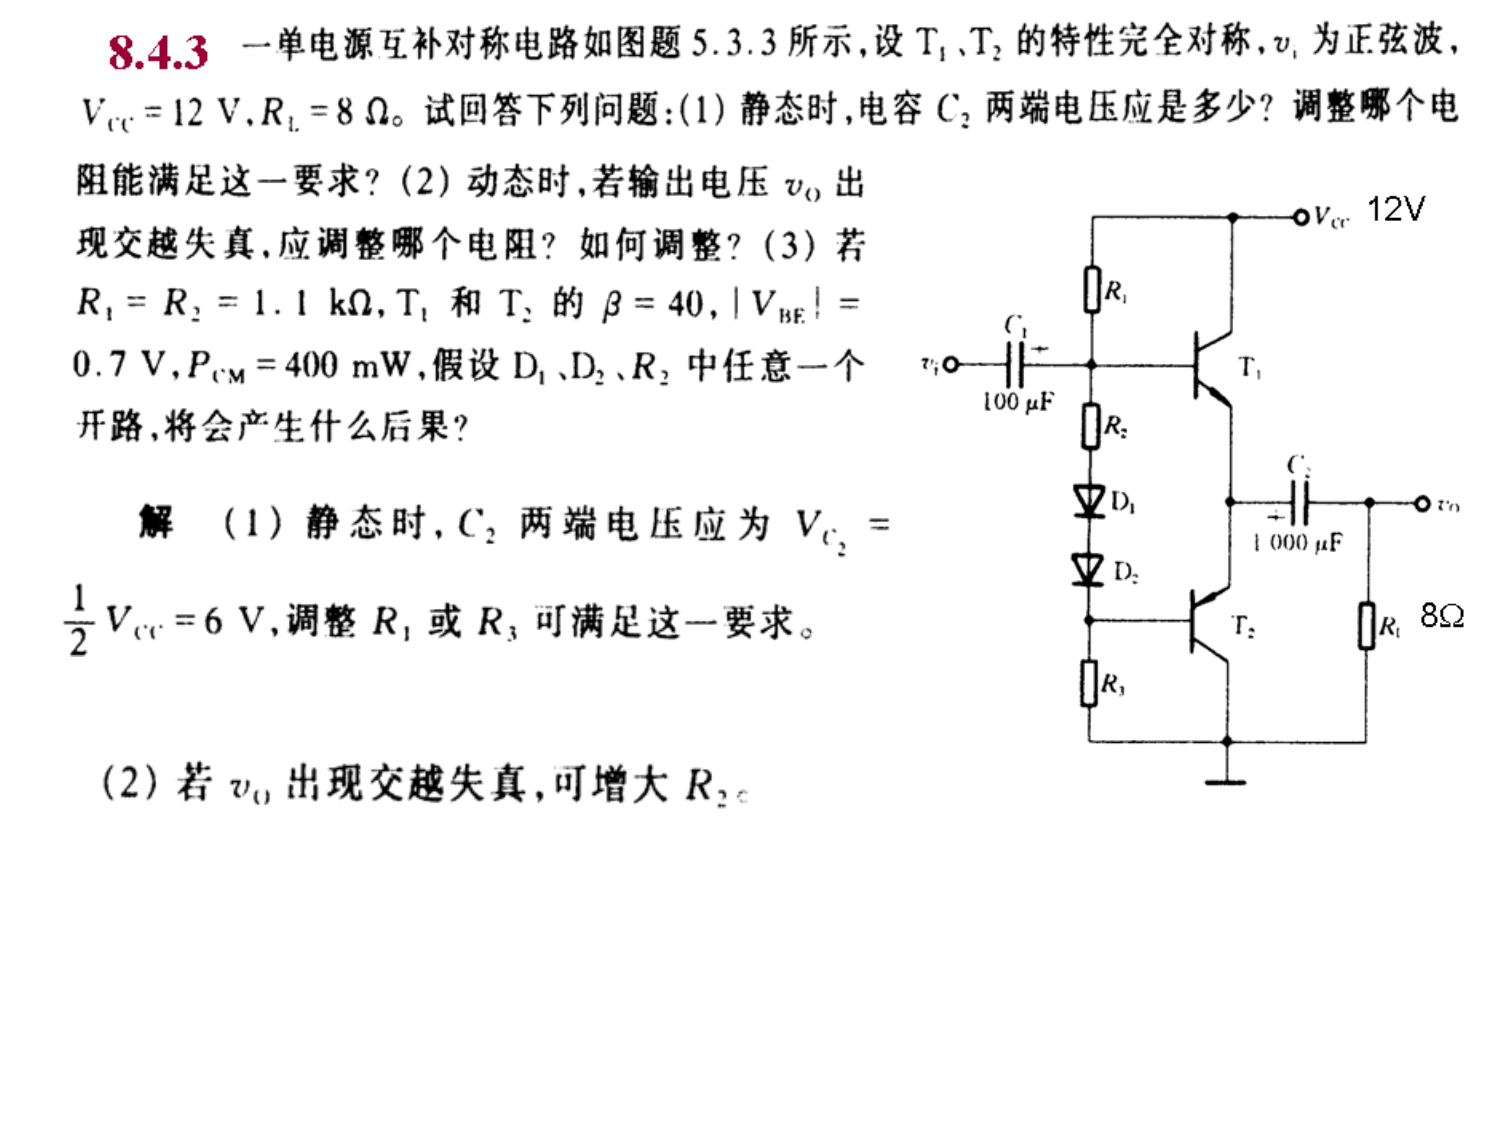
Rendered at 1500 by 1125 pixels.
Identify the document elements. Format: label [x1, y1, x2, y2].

picture [0, 0, 1500, 788]
picture [70, 744, 817, 818]
